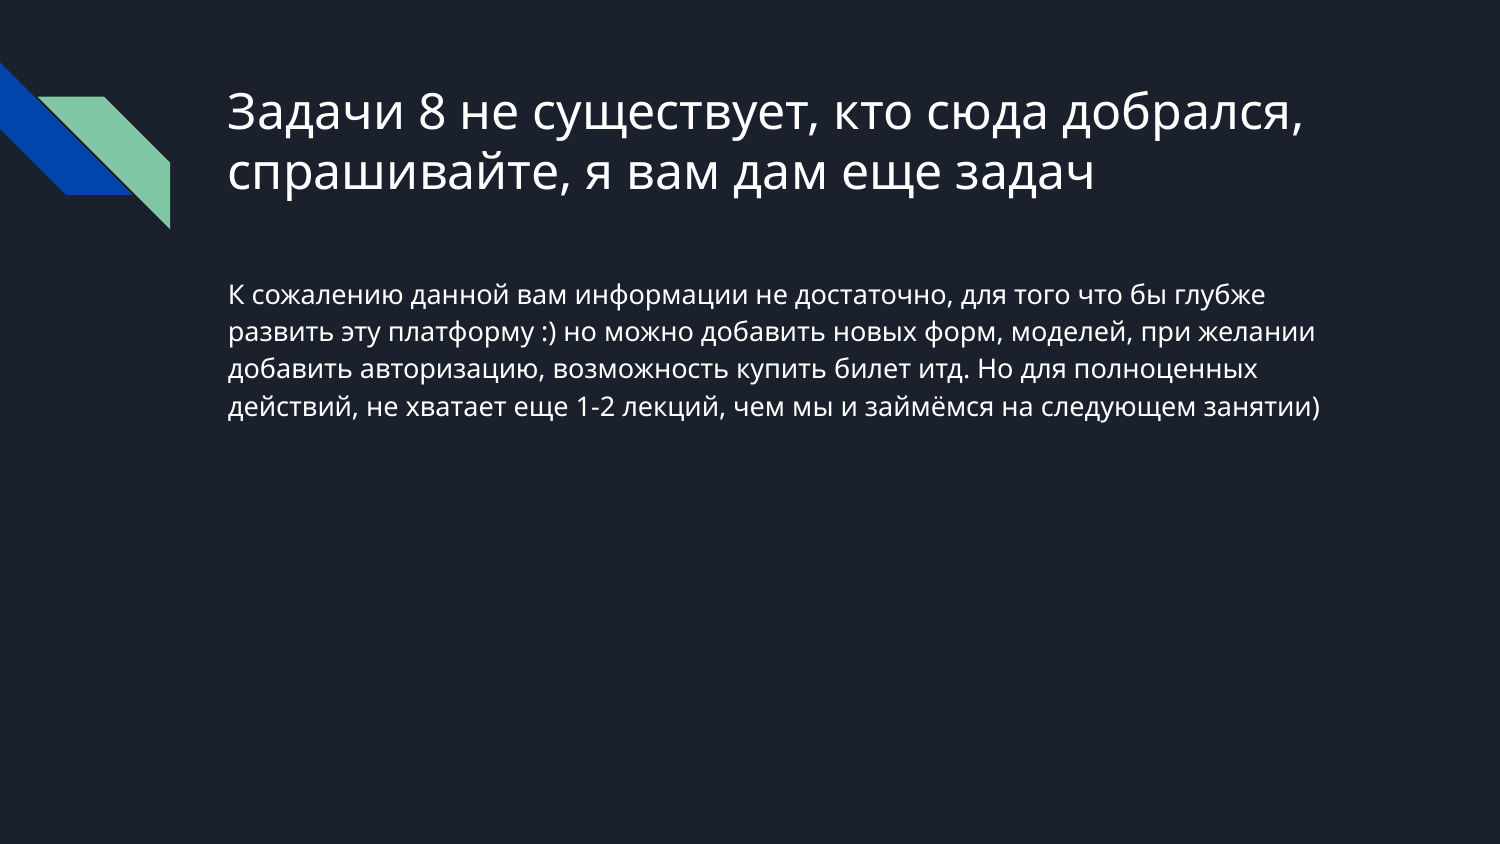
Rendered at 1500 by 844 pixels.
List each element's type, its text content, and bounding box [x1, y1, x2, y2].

list К сожалению данной вам информации не достаточно, для того что бы глубже развить эту платформу :) но можно добавить новых форм, моделей, при желании добавить авторизацию, возможность купить билет итд. Но для полноценных действий, не хватает еще 1-2 лекций, чем мы и займёмся на следующем занятии) [212, 257, 1368, 735]
title Задачи 8 не существует, кто сюда добрался, спрашивайте, я вам дам еще задач [212, 64, 1368, 215]
